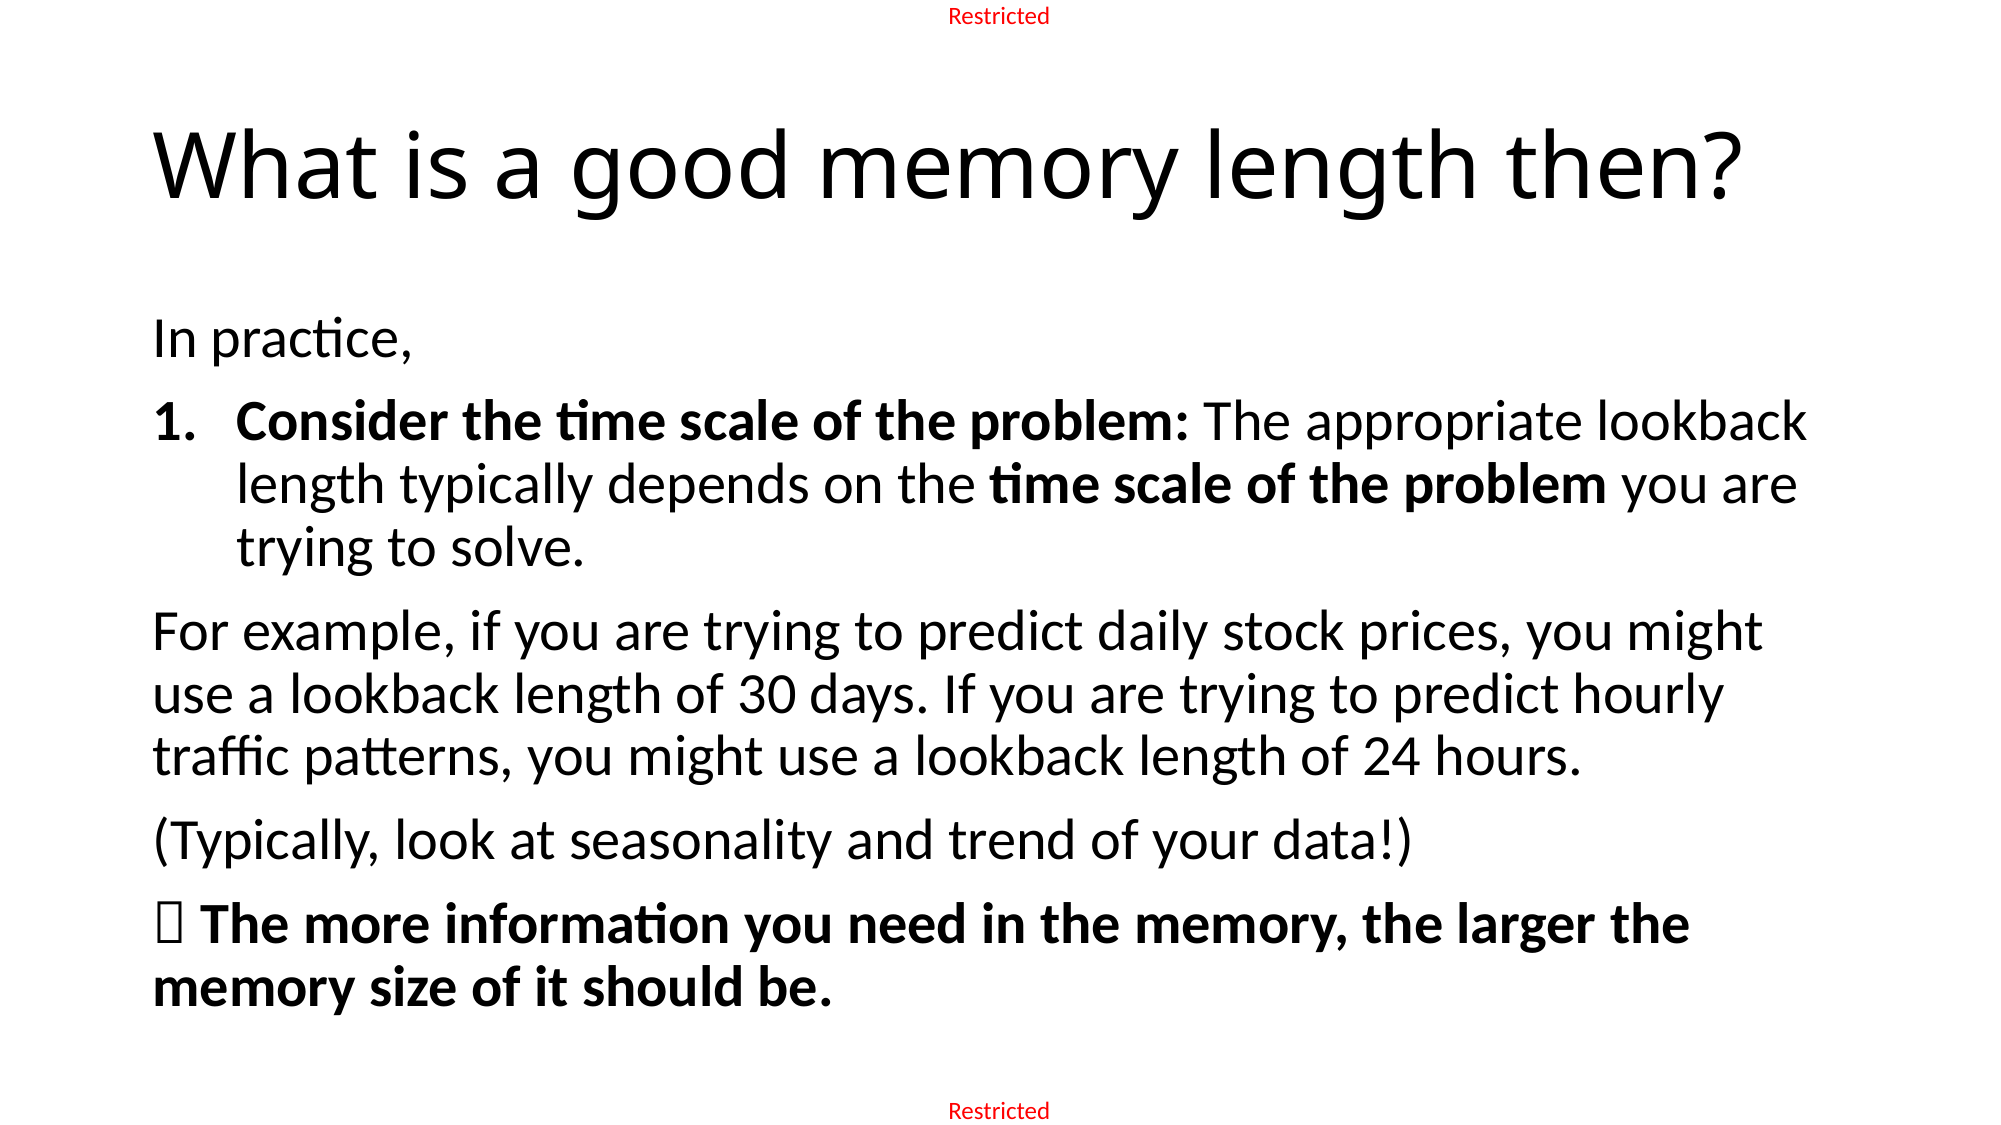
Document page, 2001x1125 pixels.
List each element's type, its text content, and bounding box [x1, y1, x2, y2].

title What is a good memory length then? [137, 59, 1863, 278]
list In practice, Consider the time scale of the problem: The appropriate lookback length typically depends on the time scale of the problem you are trying to solve. For example, if you are trying to predict daily stock prices, you might use a lookback length of 30 days. If you are trying to predict hourly traffic patterns, you might use a lookback length of 24 hours. (Typically, look at seasonality and trend of your data!)  The more information you need in the memory, the larger the memory size of it should be. [137, 299, 1863, 1125]
